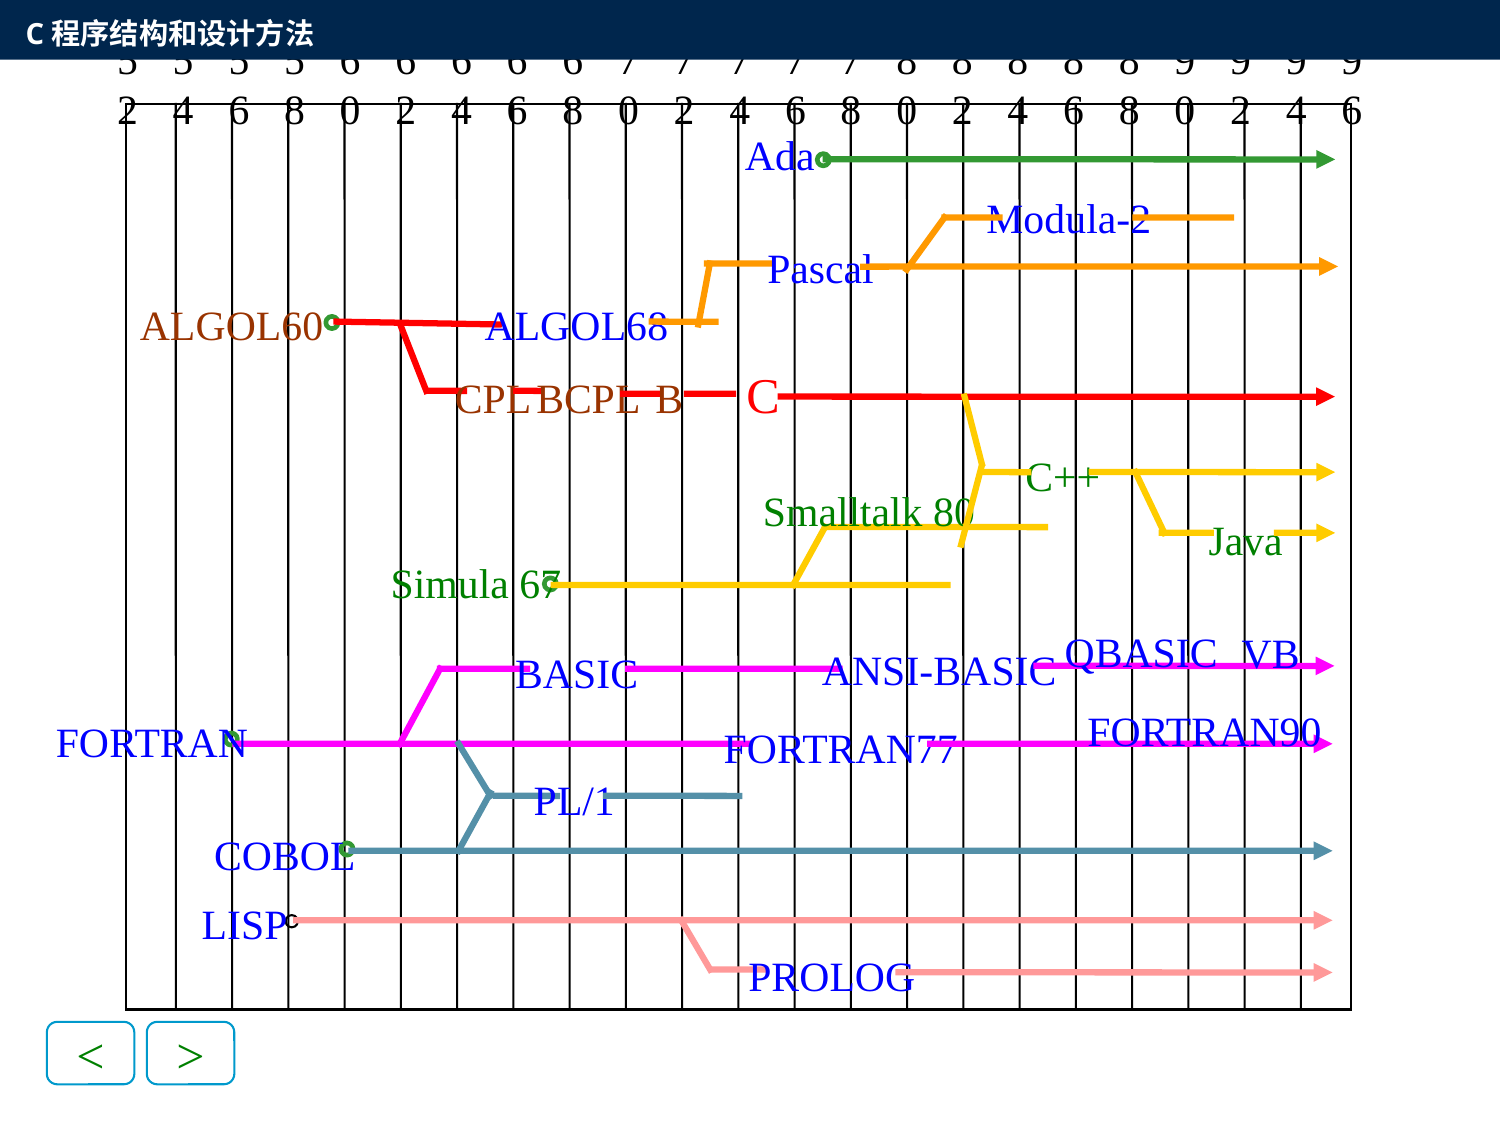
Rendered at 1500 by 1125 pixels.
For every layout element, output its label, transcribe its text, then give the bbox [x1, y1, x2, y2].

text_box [91, 69, 1388, 1010]
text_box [0, 0, 1500, 61]
text_box FORTRAN [41, 708, 86, 774]
text_box > [146, 1021, 235, 1085]
text_box < [46, 1021, 135, 1085]
